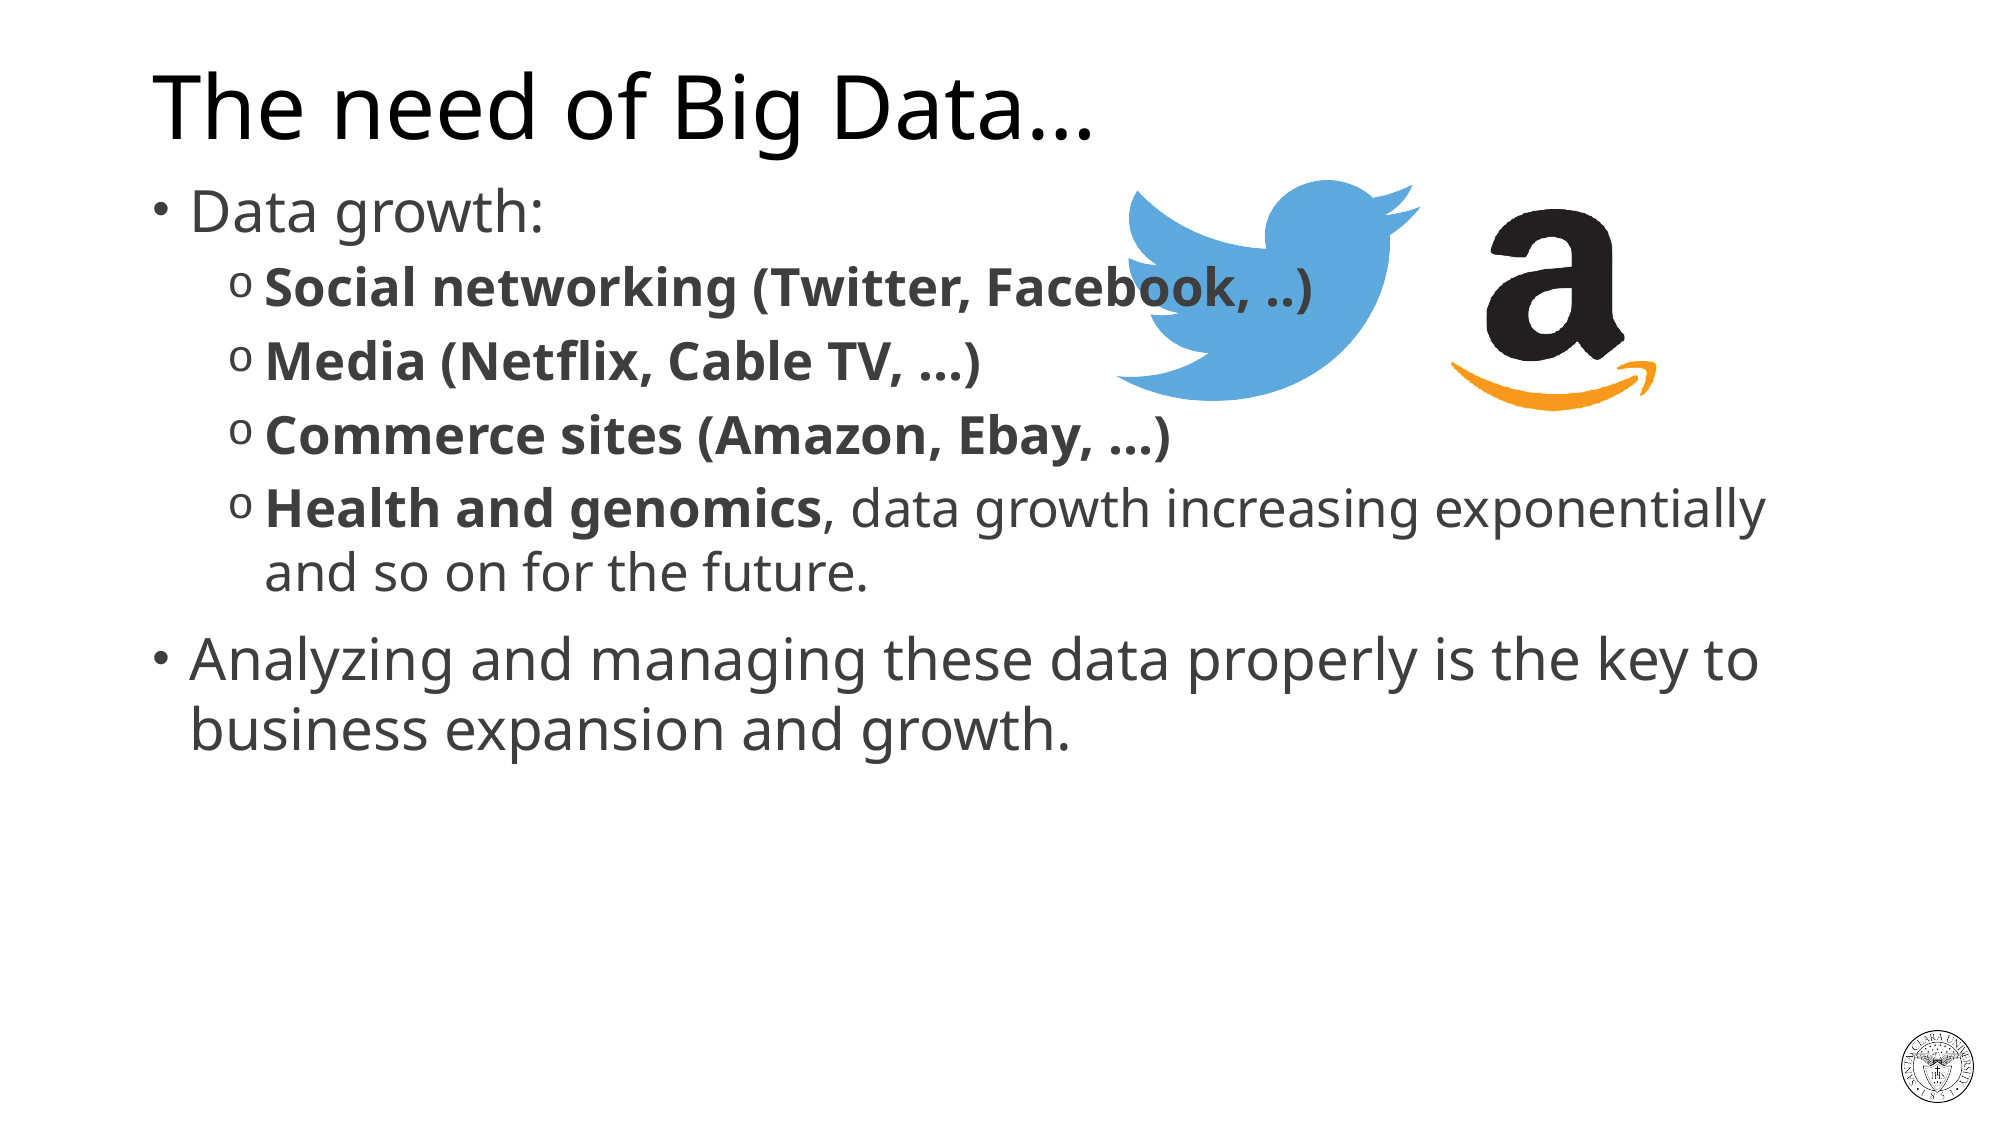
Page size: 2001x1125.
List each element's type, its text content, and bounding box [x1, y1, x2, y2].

title The need of Big Data… [137, 41, 1863, 167]
picture [1116, 180, 1421, 401]
picture [1433, 199, 1674, 420]
list Data growth: Social networking (Twitter, Facebook, ..) Media (Netflix, Cable TV, …) Commerce sites (Amazon, Ebay, …) Health and genomics, data growth increasing exponentially and so on for the future. Analyzing and managing these data properly is the key to business expansion and growth. [137, 166, 1788, 871]
picture [1901, 1030, 1974, 1103]
